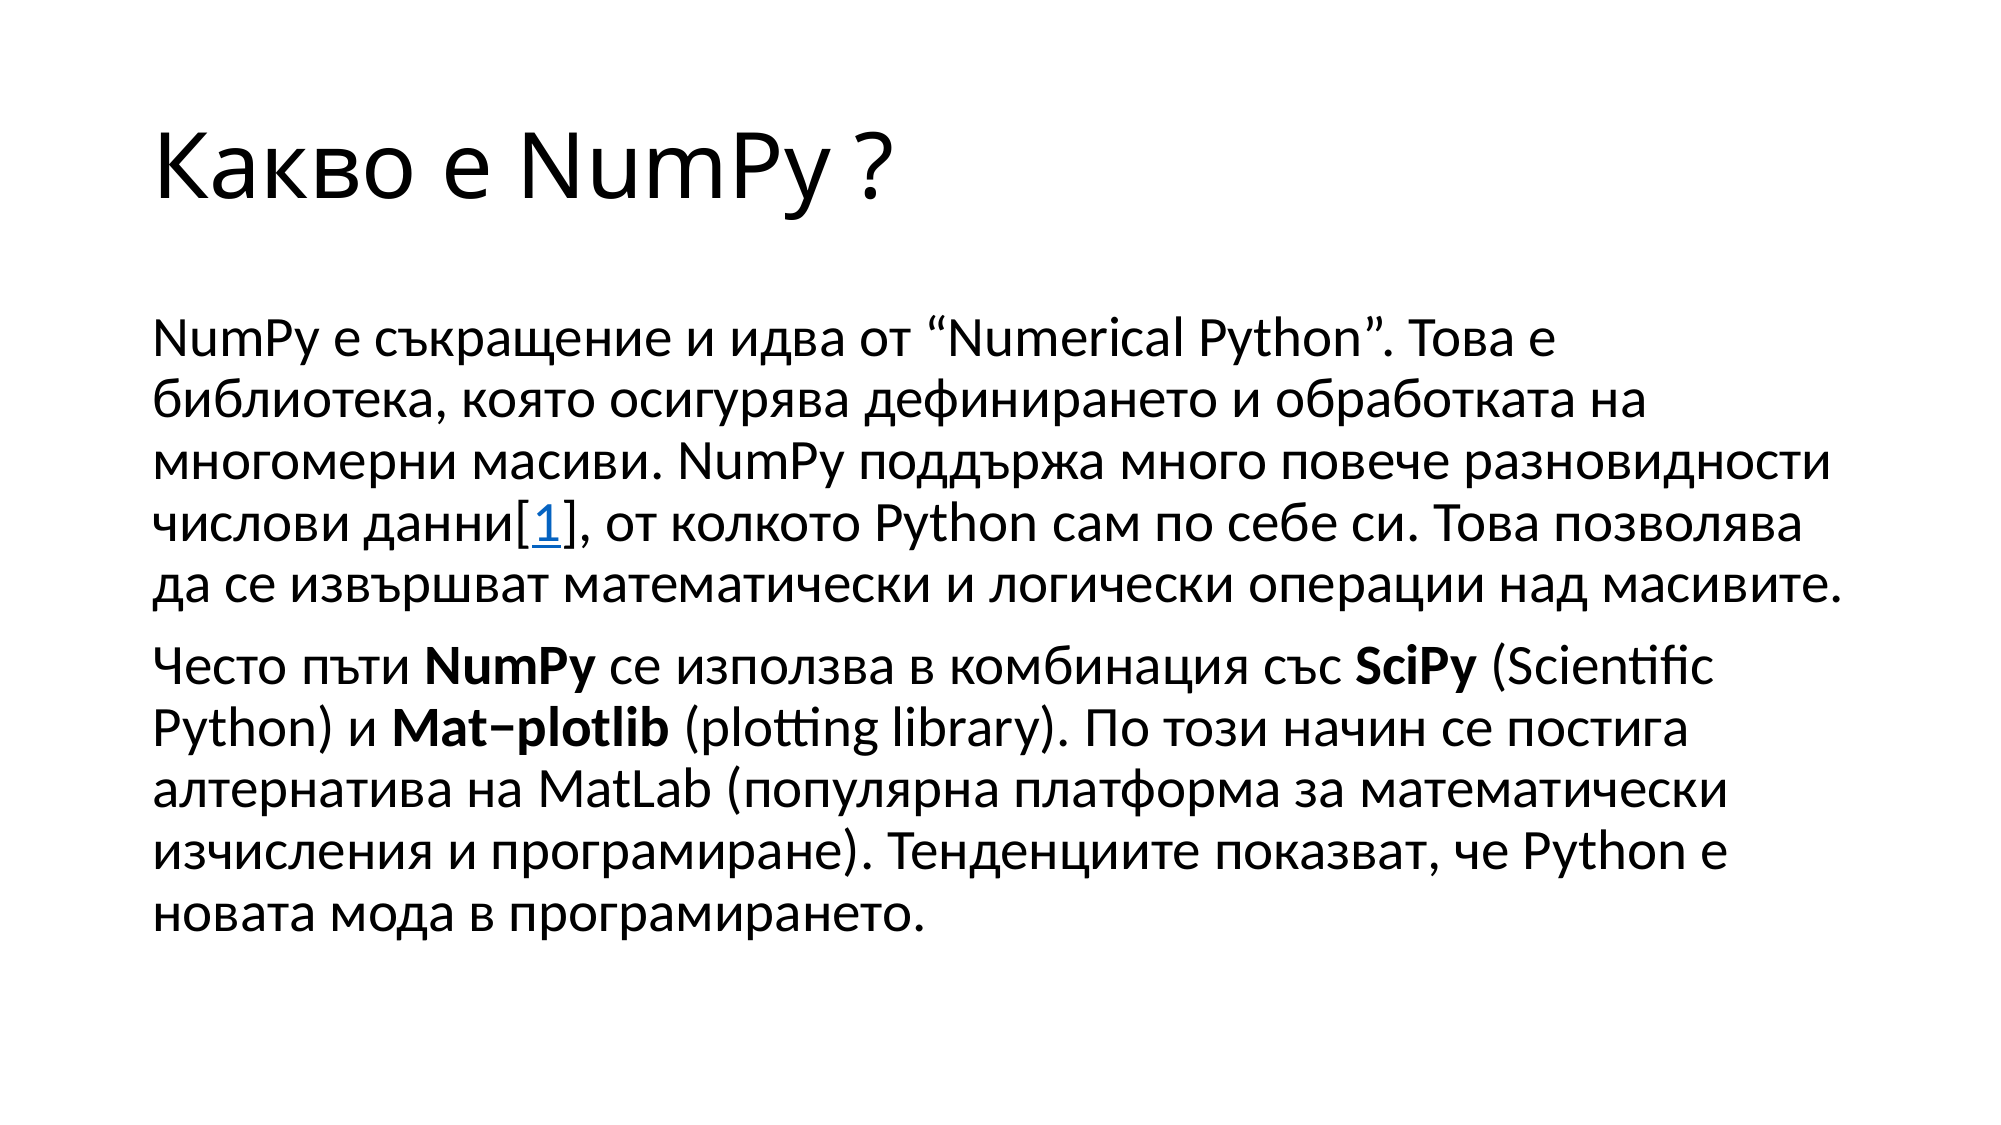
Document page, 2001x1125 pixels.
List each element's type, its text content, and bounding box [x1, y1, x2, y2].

title Какво е NumPy ? [137, 59, 1863, 278]
list NumPy е съкращение и идва от “Numerical Python”. Това е библиотека, която осигурява дефинирането и обработката на многомерни масиви. NumPy поддържа много повече разновидности числови данни[1], от колкото Python сам по себе си. Това позволява да се извършват математически и логически операции над масивите. Често пъти NumPy се използва в комбинация със SciPy (Scientific Python) и Mat−plotlib (plotting library). По този начин се постига алтернатива на MatLab (популярна платформа за математически изчисления и програмиране). Тенденциите показват, че Python е новата мода в програмирането. [137, 299, 1863, 1014]
